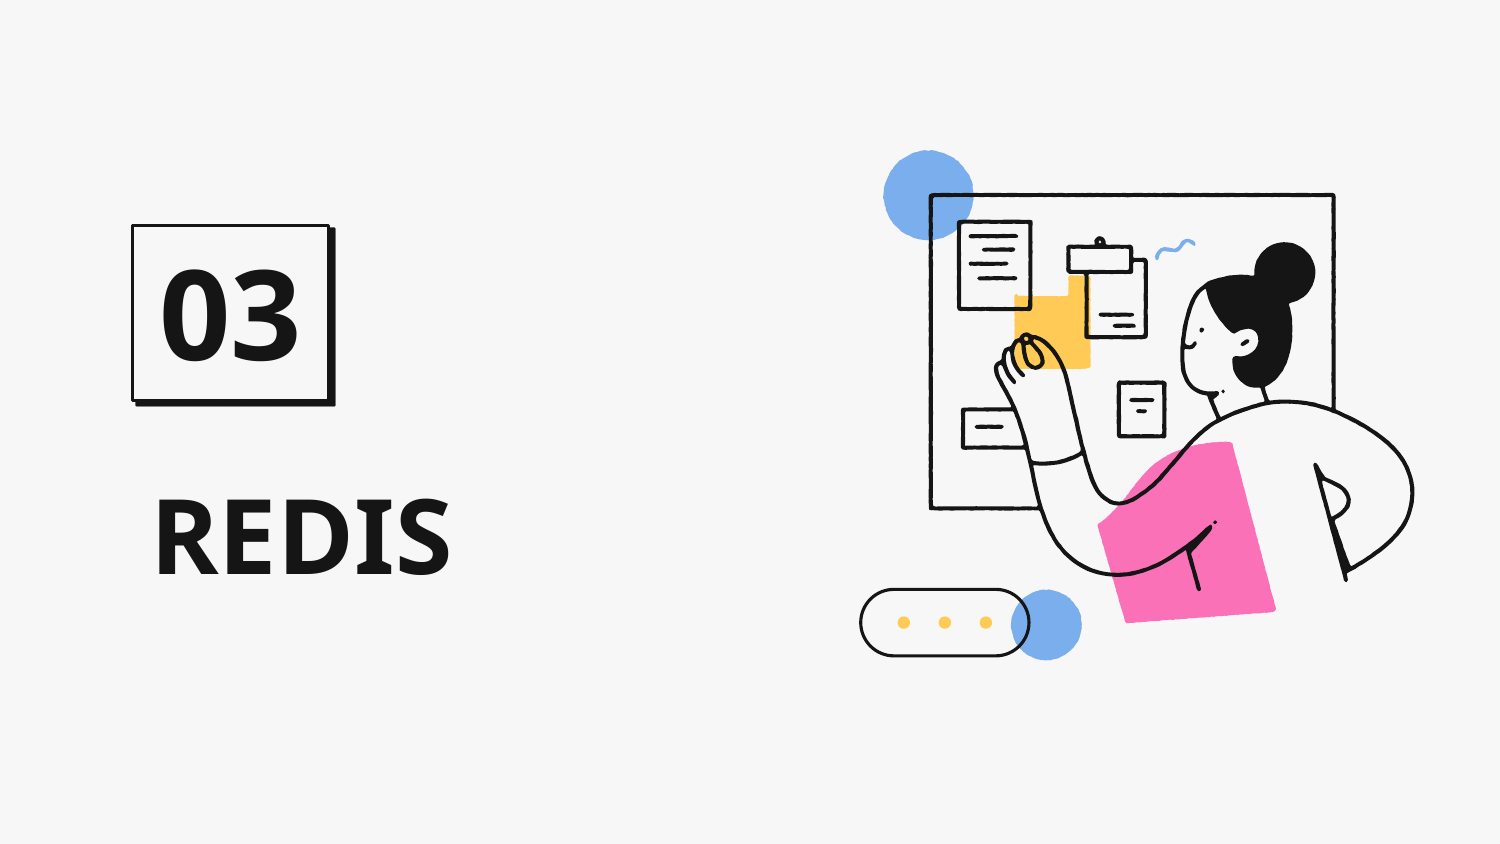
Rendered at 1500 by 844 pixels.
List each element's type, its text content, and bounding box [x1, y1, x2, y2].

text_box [860, 149, 1415, 661]
title REDIS [135, 463, 842, 602]
title 03 [131, 224, 330, 402]
